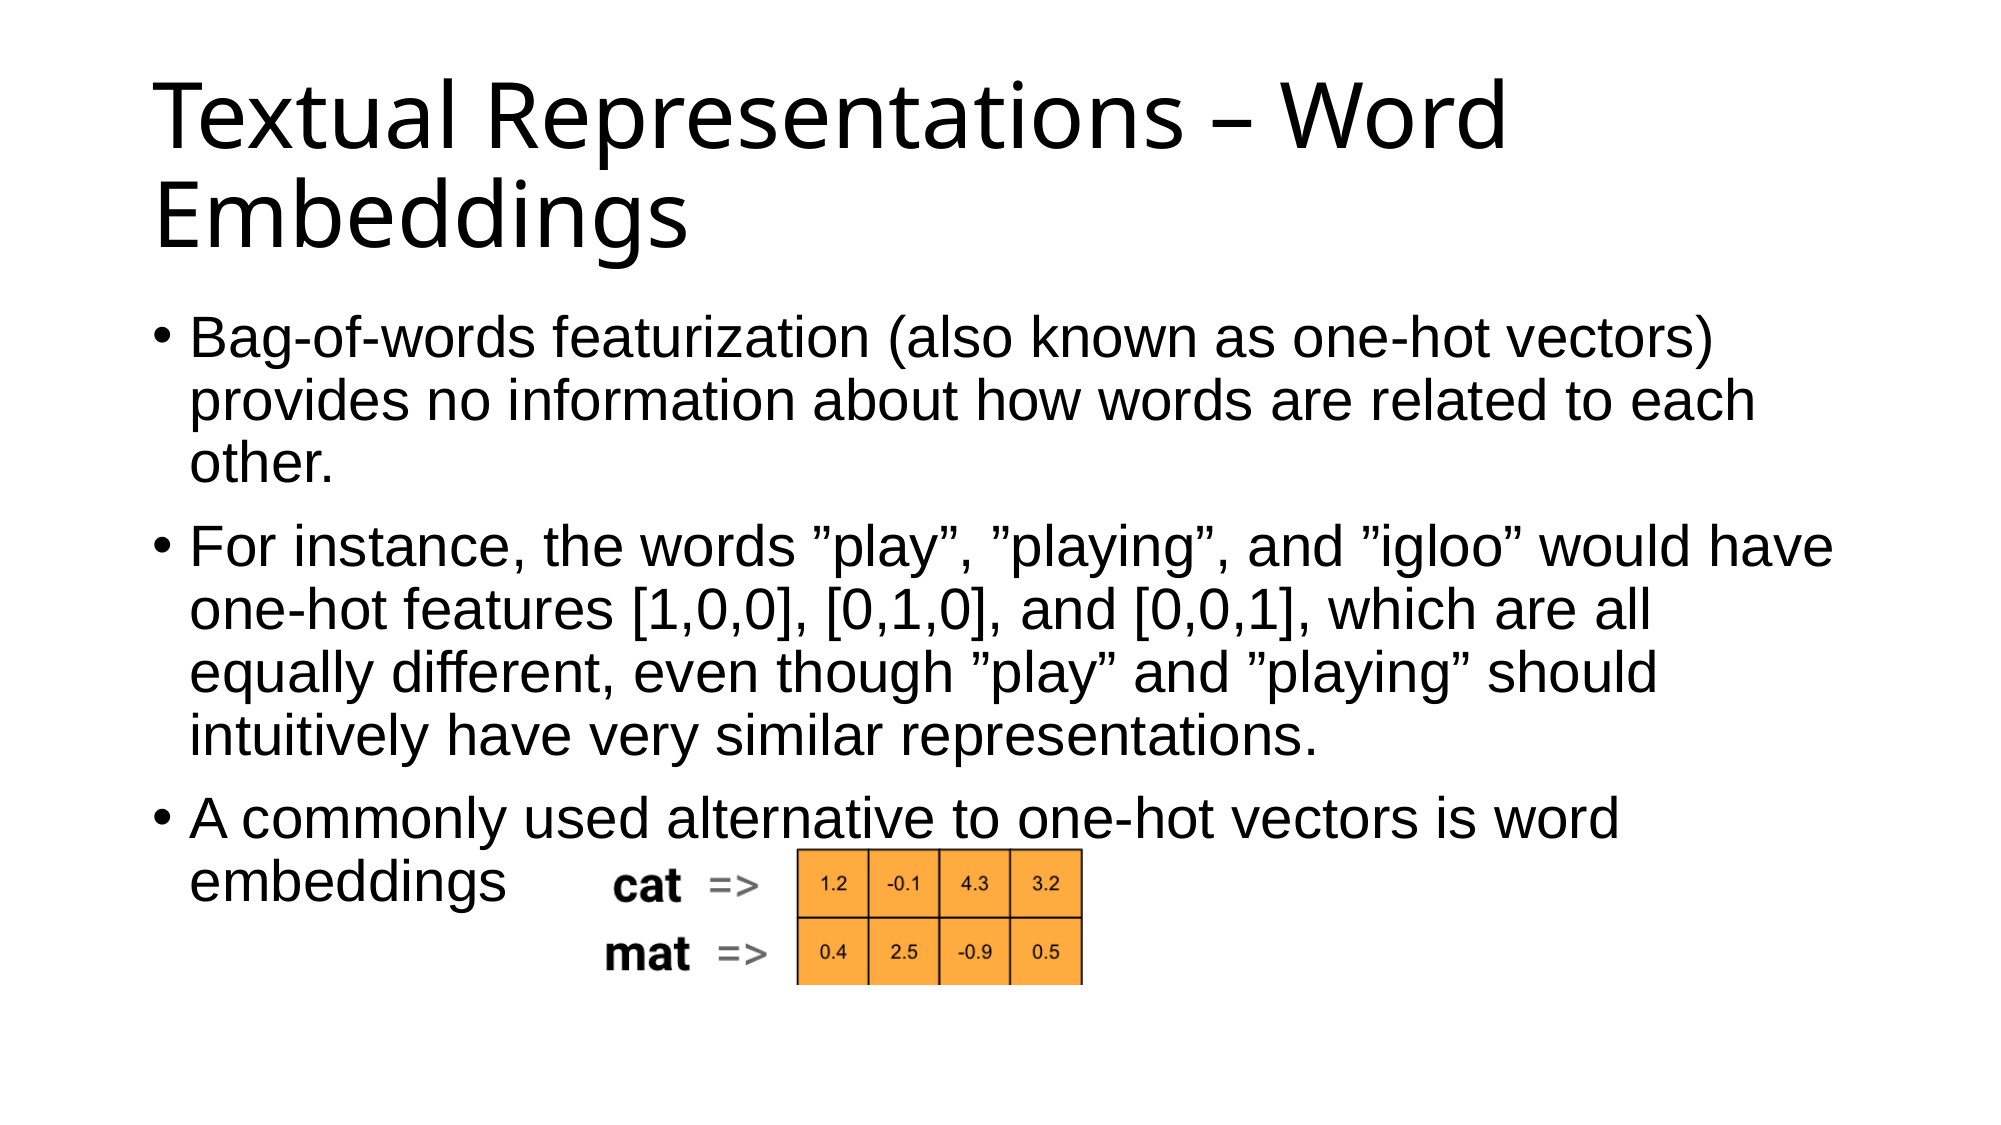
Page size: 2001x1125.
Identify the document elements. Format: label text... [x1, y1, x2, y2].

title Textual Representations – Word Embeddings [137, 59, 1863, 278]
list Bag-of-words featurization (also known as one-hot vectors) provides no information about how words are related to each other. For instance, the words ”play”, ”playing”, and ”igloo” would have one-hot features [1,0,0], [0,1,0], and [0,0,1], which are all equally different, even though ”play” and ”playing” should intuitively have very similar representations. A commonly used alternative to one-hot vectors is word embeddings [137, 299, 1863, 1014]
picture [603, 844, 1089, 985]
